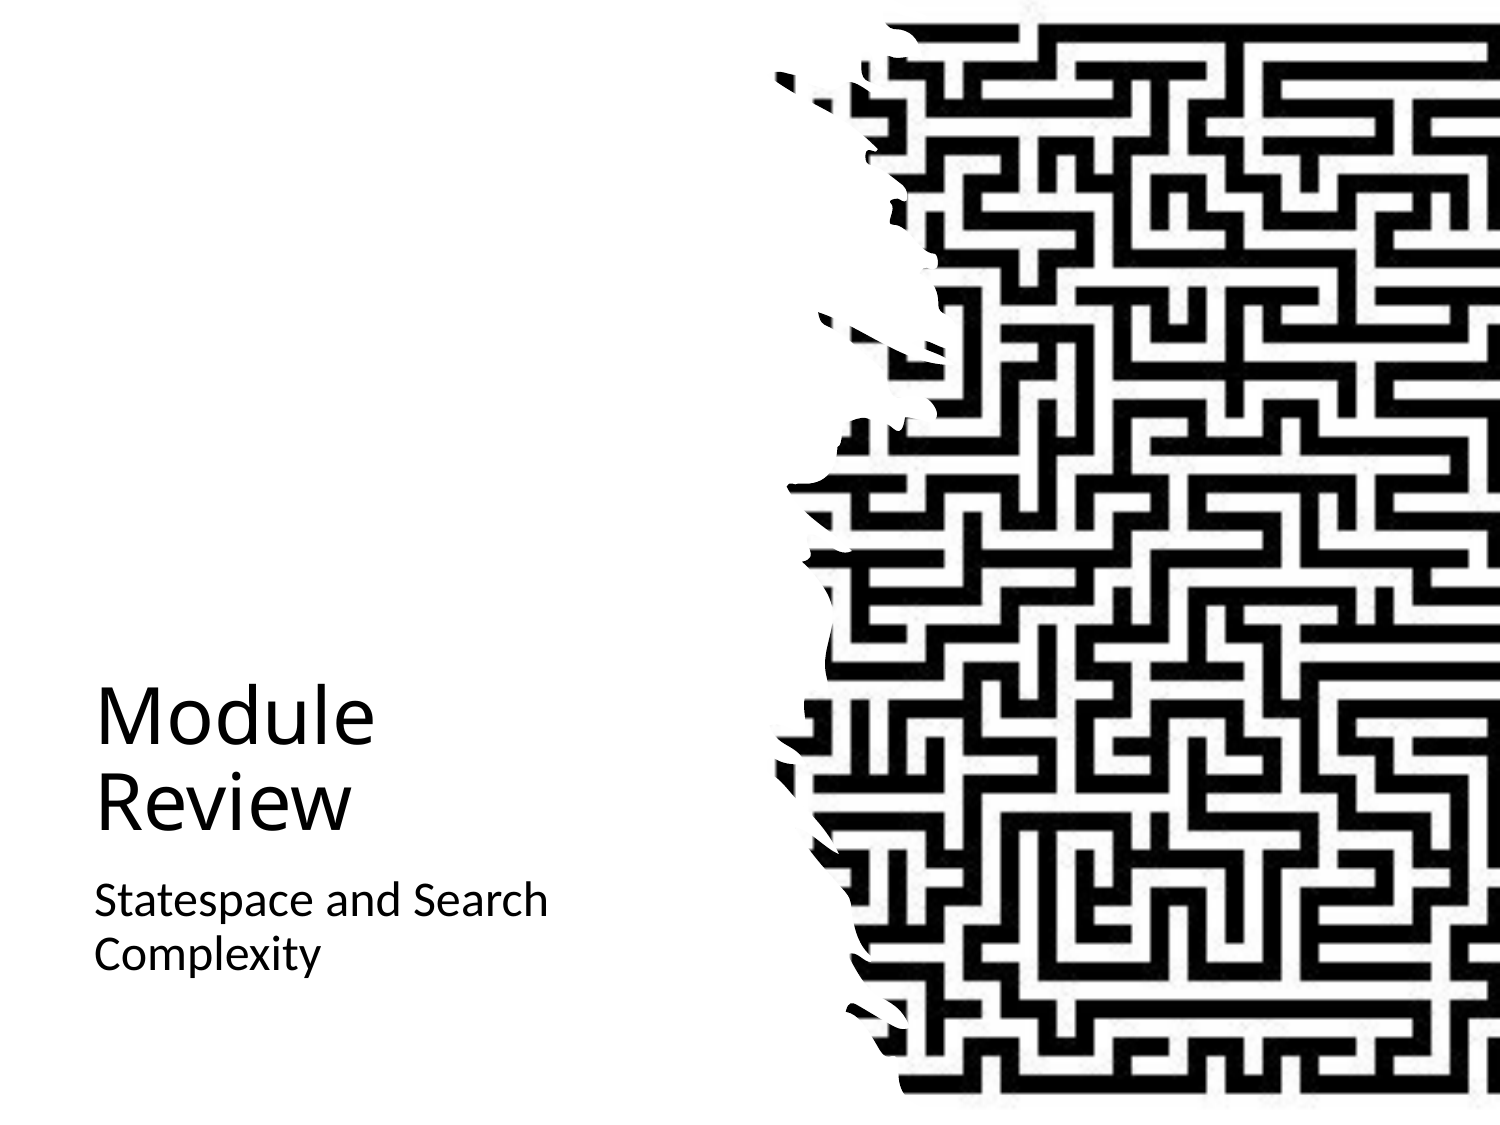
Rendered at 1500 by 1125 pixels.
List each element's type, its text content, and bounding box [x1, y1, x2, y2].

title Module Review [79, 105, 648, 855]
picture [766, 0, 1500, 1125]
list Statespace and Search Complexity [79, 865, 648, 993]
